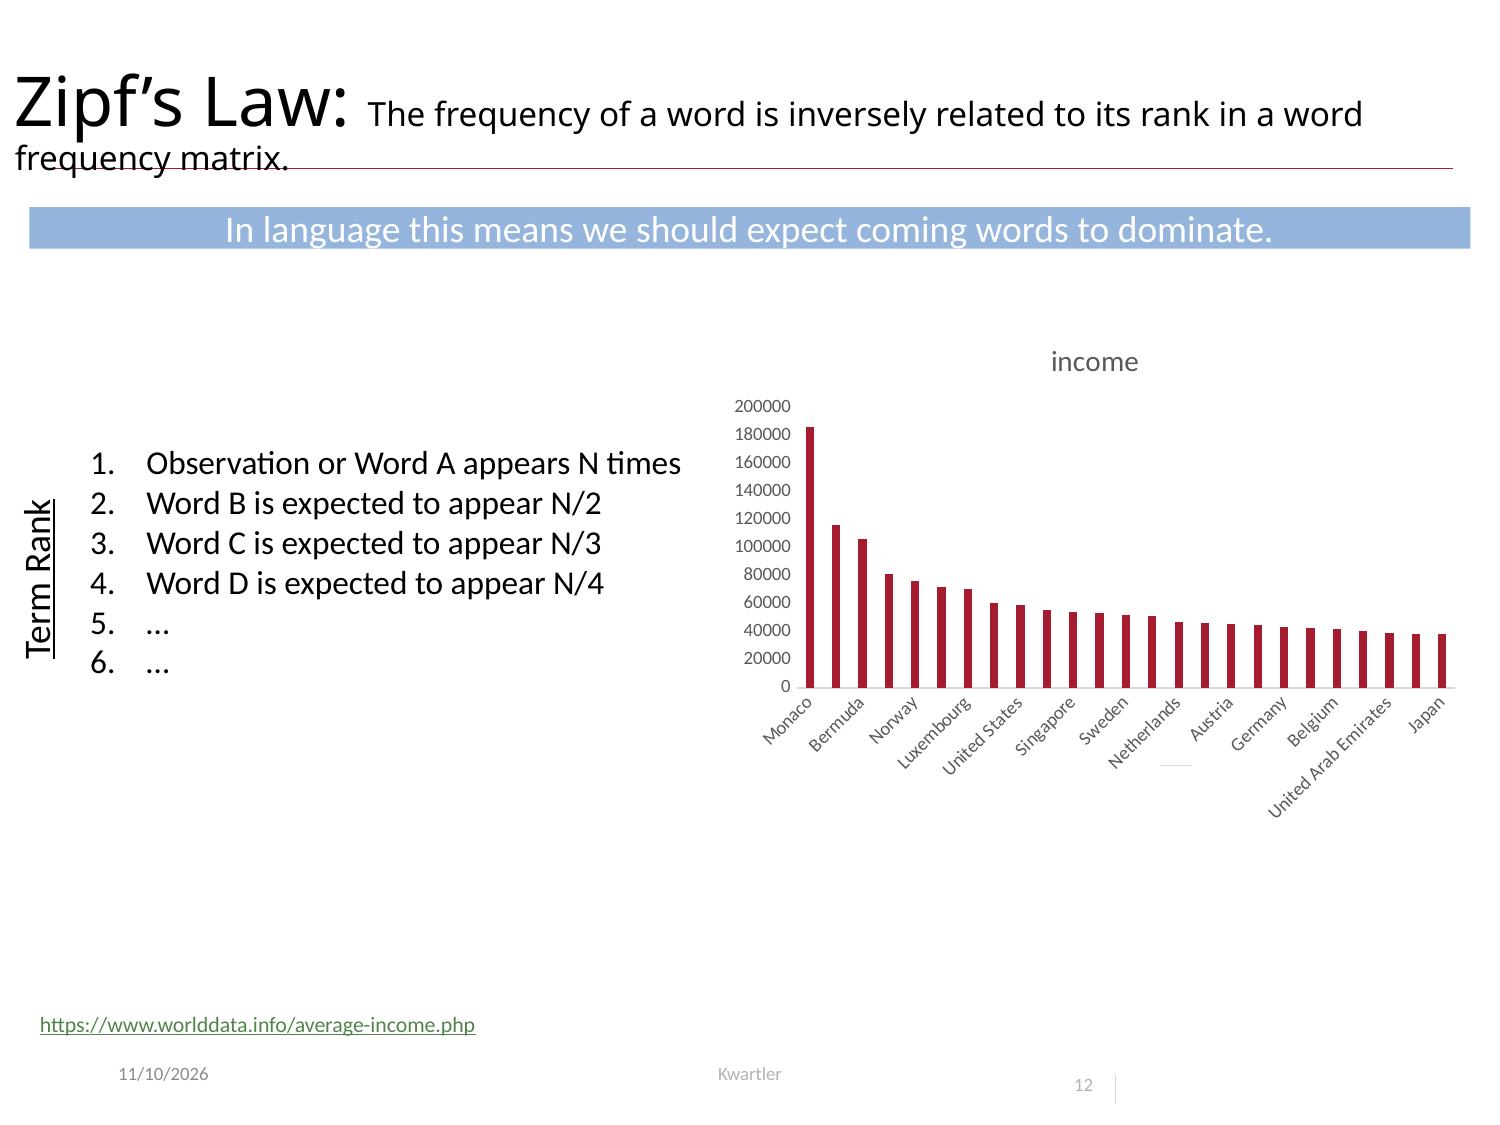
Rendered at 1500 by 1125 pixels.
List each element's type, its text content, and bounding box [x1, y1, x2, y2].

text_box In language this means we should expect coming words to dominate. [28, 206, 1471, 250]
text_box Observation or Word A appears N times Word B is expected to appear N/2 Word C is expected to appear N/3 Word D is expected to appear N/4 … … [75, 433, 719, 688]
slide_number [103, 1044, 441, 1103]
text_box https://www.worlddata.info/average-income.php [25, 1002, 492, 1044]
footer Kwartler [496, 1042, 1004, 1103]
text_box Term Rank [4, 483, 65, 674]
title Zipf’s Law: The frequency of a word is inversely related to its rank in a word frequency matrix. [0, 59, 1500, 157]
slide_number 12 [1059, 1042, 1200, 1103]
chart [719, 322, 1471, 835]
